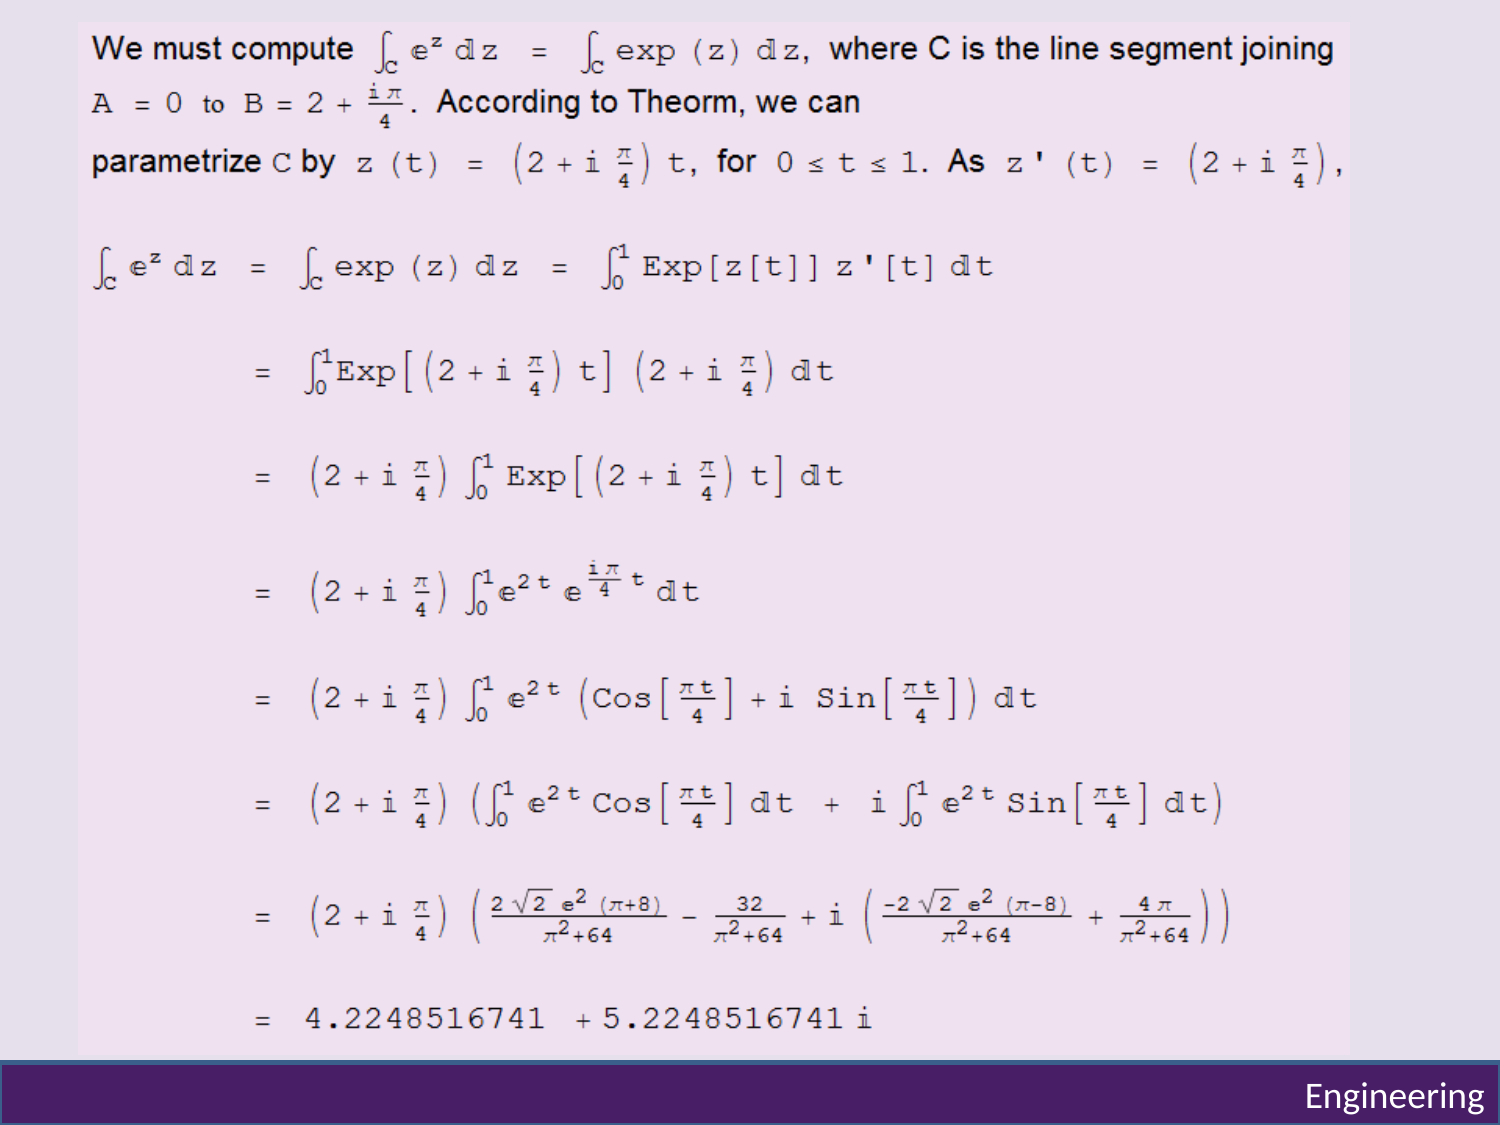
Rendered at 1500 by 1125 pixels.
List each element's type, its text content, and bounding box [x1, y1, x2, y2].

picture [77, 22, 1351, 1055]
text_box Engineering [0, 1060, 1500, 1125]
